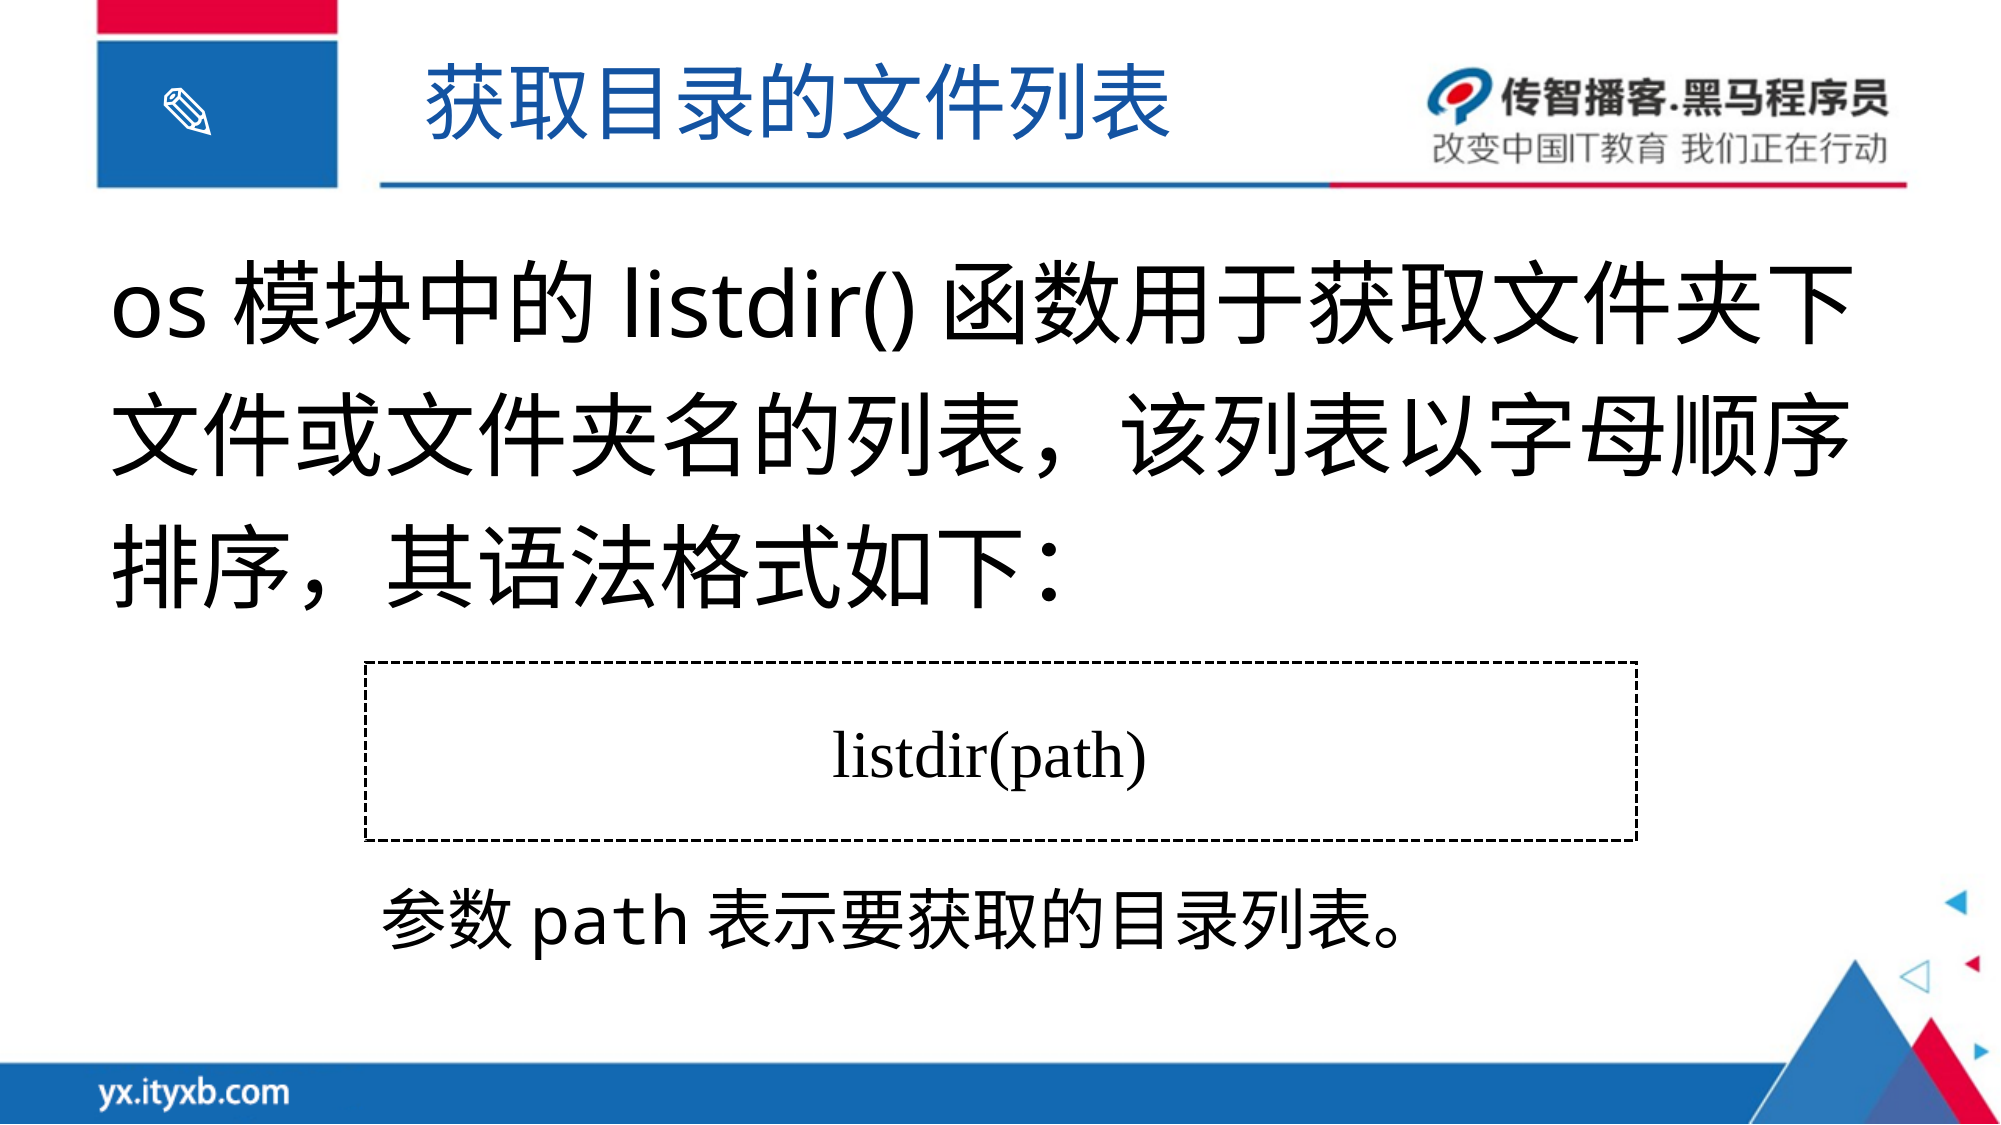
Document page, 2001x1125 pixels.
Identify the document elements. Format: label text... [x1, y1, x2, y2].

picture [0, 0, 2000, 1124]
text_box 获取目录的文件列表 [409, 43, 1292, 158]
text_box 参数path表示要获取的目录列表。 [365, 854, 1637, 966]
text_box [365, 662, 1637, 841]
text_box listdir(path) [818, 703, 1180, 799]
text_box os模块中的listdir()函数用于获取文件夹下文件或文件夹名的列表，该列表以字母顺序排序，其语法格式如下： [94, 216, 1938, 628]
